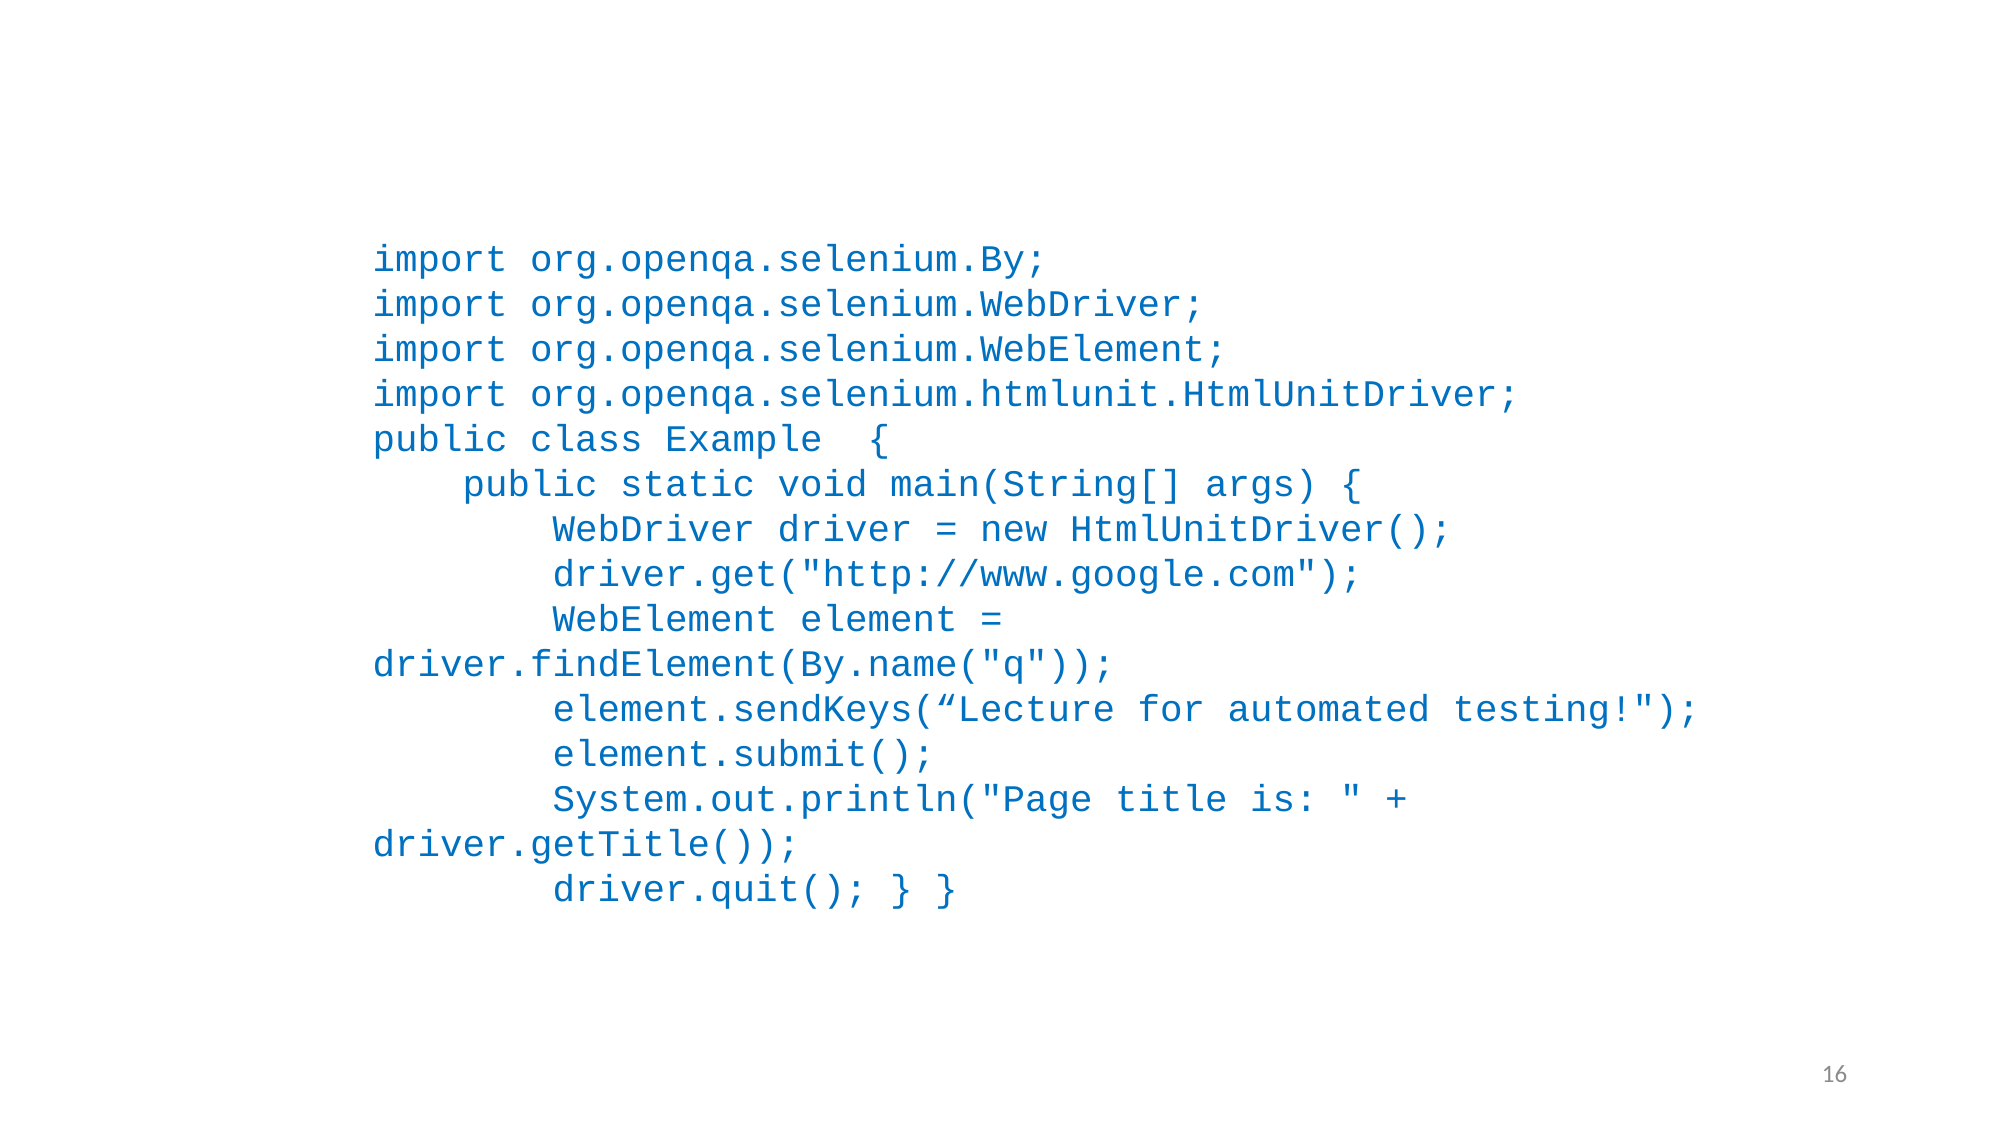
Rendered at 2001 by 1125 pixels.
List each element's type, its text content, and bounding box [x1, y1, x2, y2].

text_box import org.openqa.selenium.By; import org.openqa.selenium.WebDriver; import org.openqa.selenium.WebElement; import org.openqa.selenium.htmlunit.HtmlUnitDriver; public class Example { public static void main(String[] args) { WebDriver driver = new HtmlUnitDriver(); driver.get("http://www.google.com"); WebElement element = driver.findElement(By.name("q")); element.sendKeys(“Lecture for automated testing!"); element.submit(); System.out.println("Page title is: " + driver.getTitle()); driver.quit(); } } [357, 226, 1718, 916]
slide_number 16 [1412, 1042, 1863, 1103]
